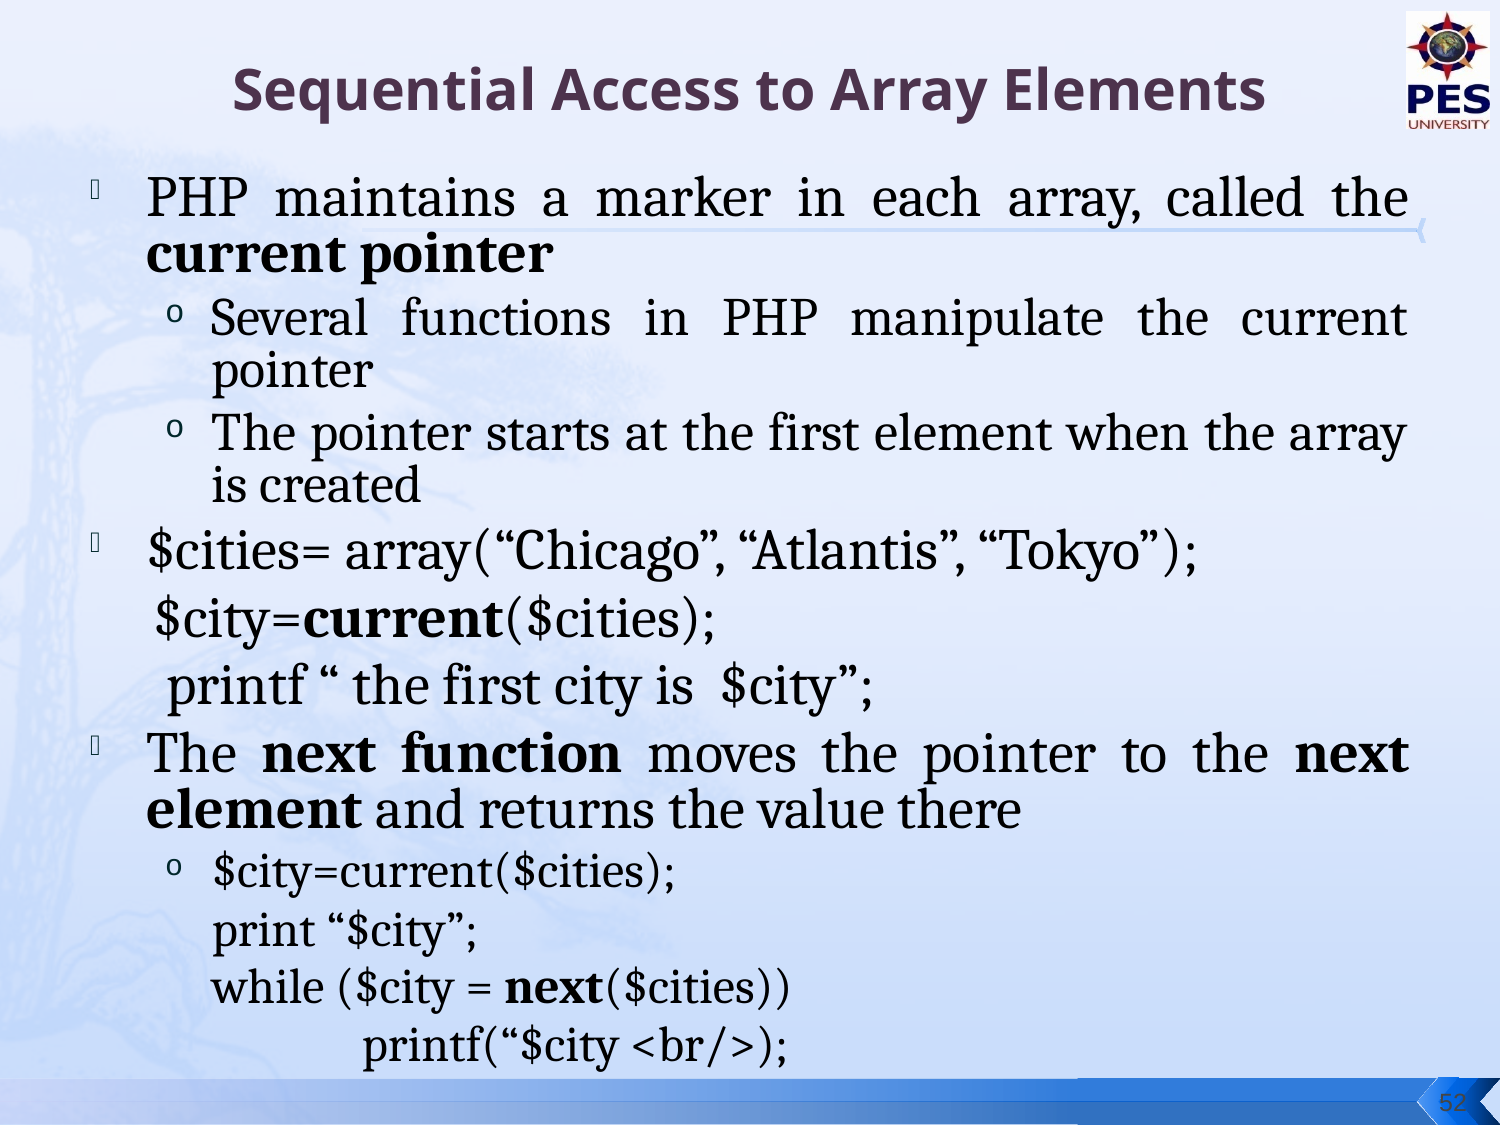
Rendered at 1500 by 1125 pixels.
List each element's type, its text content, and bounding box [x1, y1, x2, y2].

slide_number 52 [1406, 1077, 1500, 1125]
title Sequential Access to Array Elements [75, 45, 1425, 129]
list PHP maintains a marker in each array, called the current pointer Several functions in PHP manipulate the current pointer The pointer starts at the first element when the array is created $cities= array(“Chicago”, “Atlantis”, “Tokyo”); $city=current($cities); printf “ the first city is $city”; The next function moves the pointer to the next element and returns the value there $city=current($cities); print “$city”; while ($city = next($cities)) printf(“$city <br/>); [74, 163, 1426, 1044]
picture [1406, 11, 1490, 129]
